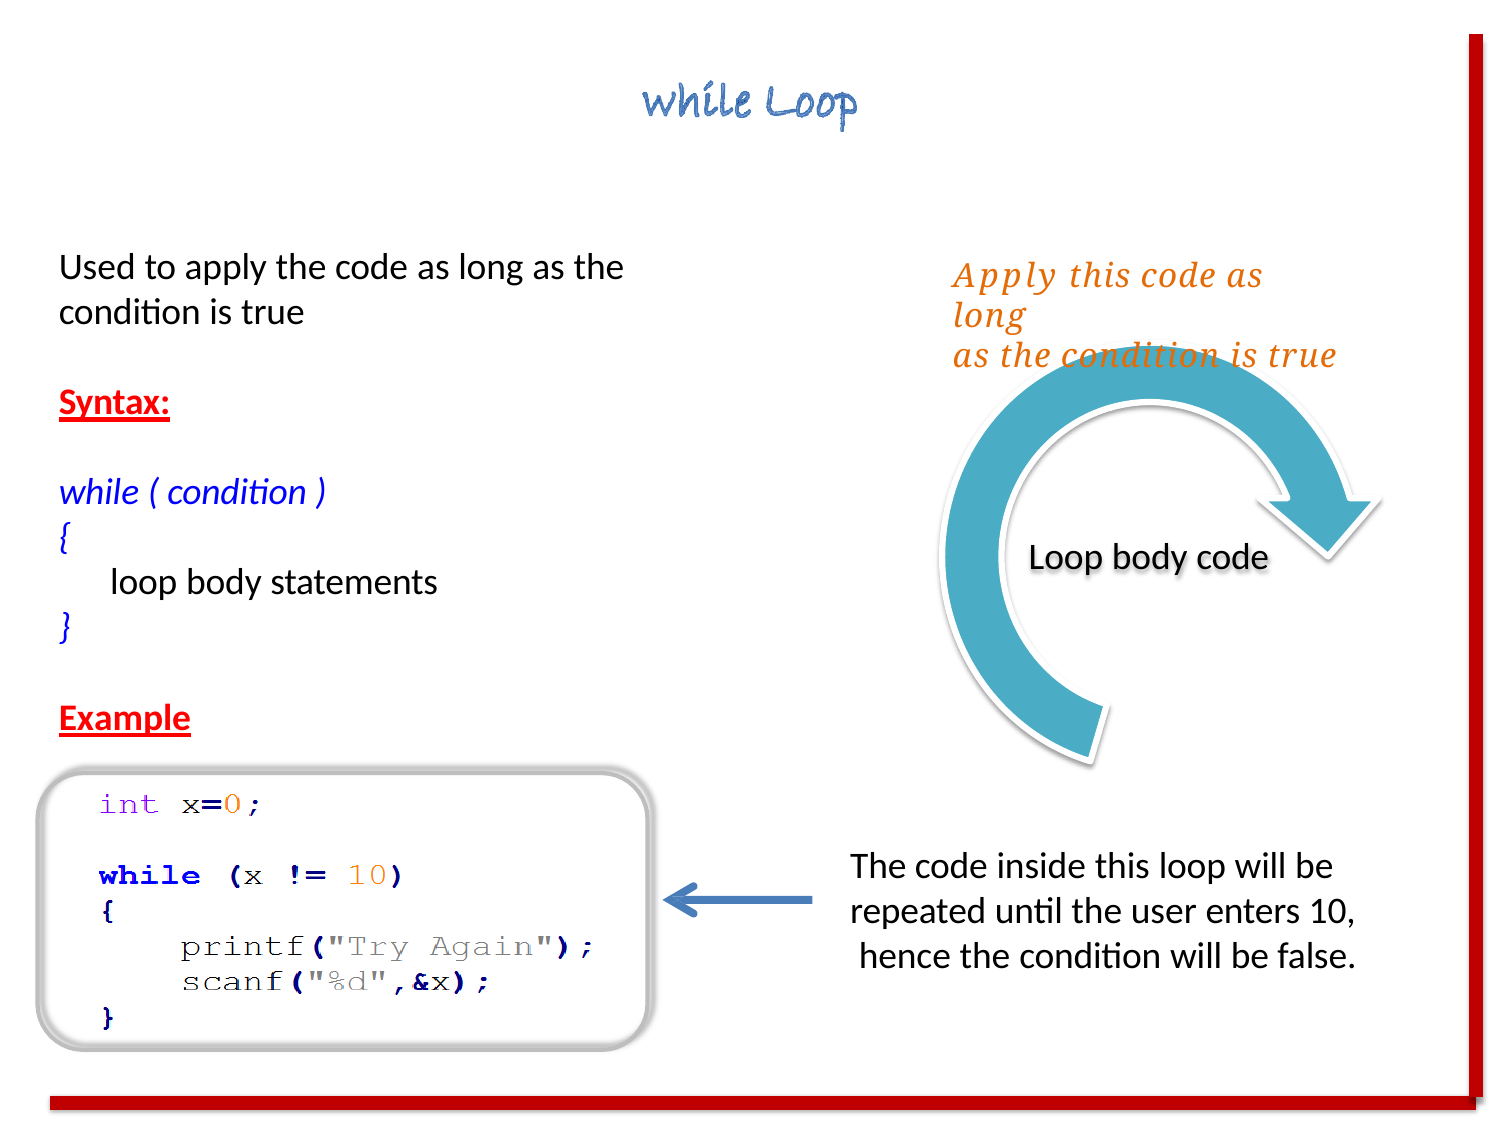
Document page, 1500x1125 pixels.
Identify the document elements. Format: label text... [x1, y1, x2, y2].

title Used to apply the code as long as the condition is true [56, 240, 629, 431]
text_box The code inside this loop will be repeated until the user enters 10, hence the condition will be false. [848, 839, 1363, 977]
text_box while ( condition ) { loop body statements } [56, 465, 444, 648]
text_box Apply this code as long as the condition is true [950, 252, 1340, 336]
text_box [642, 80, 857, 133]
text_box Example [56, 690, 194, 738]
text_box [933, 337, 1388, 773]
picture [44, 34, 1491, 1117]
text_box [32, 759, 813, 1056]
text_box Syntax: [56, 375, 175, 423]
